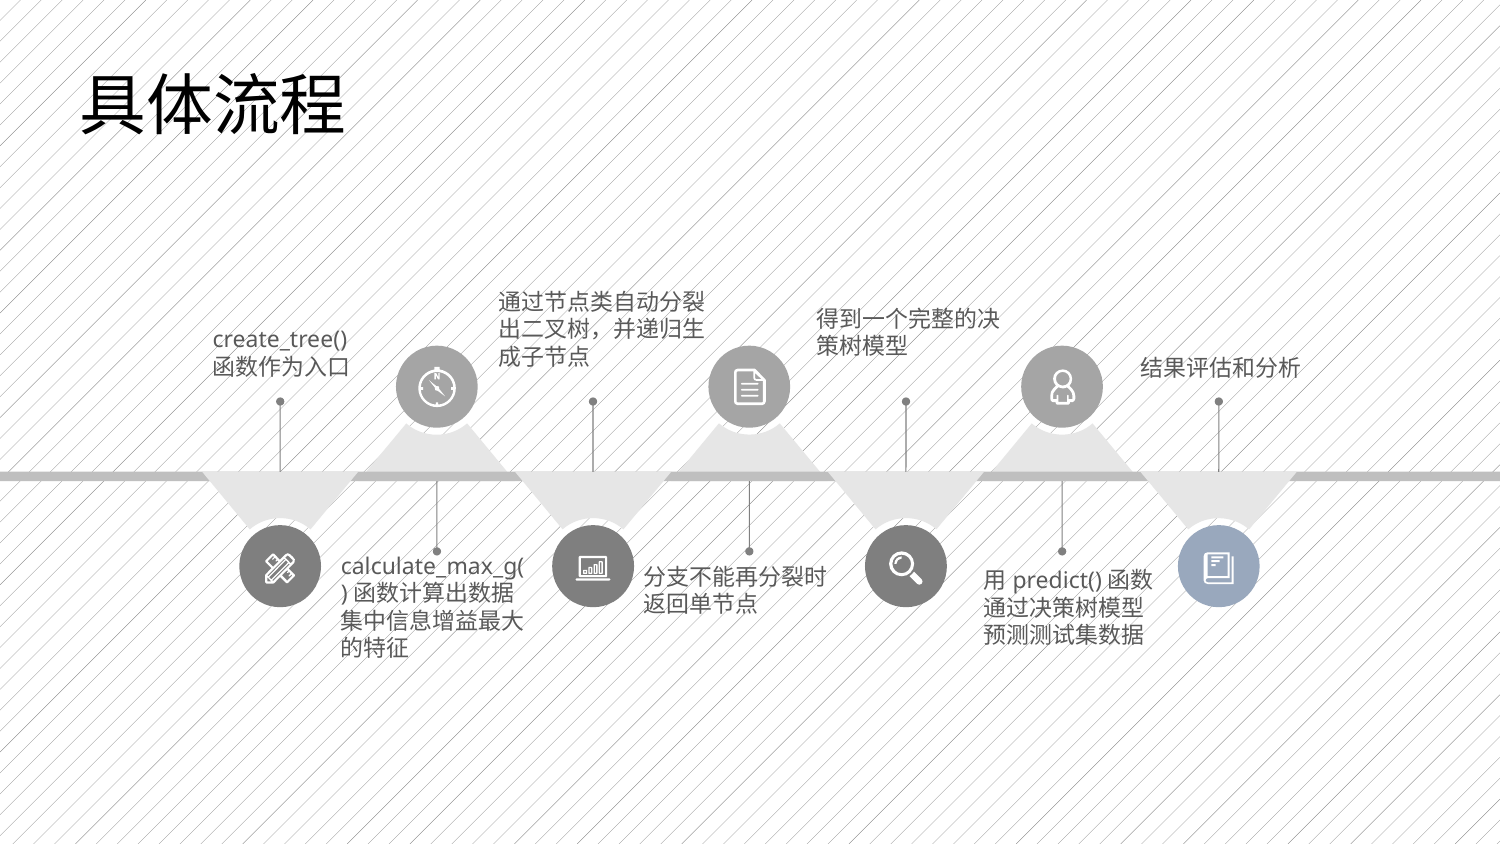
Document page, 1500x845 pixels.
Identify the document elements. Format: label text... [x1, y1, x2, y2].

text_box [1290, 471, 1500, 482]
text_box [889, 551, 923, 586]
text_box [1214, 397, 1223, 472]
text_box [418, 366, 456, 408]
text_box [432, 481, 441, 551]
text_box 分支不能再分裂时 返回单节点 [643, 562, 851, 618]
text_box [1140, 471, 1297, 530]
text_box [239, 525, 322, 608]
text_box [575, 555, 611, 581]
text_box [202, 471, 359, 530]
text_box [265, 553, 295, 584]
text_box [745, 481, 754, 556]
text_box calculate_max_g()函数计算出数据集中信息增益最大的特征 [340, 551, 529, 662]
text_box [552, 525, 635, 608]
text_box [366, 423, 507, 471]
text_box [992, 423, 1133, 471]
text_box [1021, 345, 1103, 428]
text_box [276, 397, 285, 472]
text_box [734, 368, 766, 406]
text_box 结果评估和分析 [1140, 353, 1313, 381]
text_box [0, 471, 209, 482]
text_box [864, 525, 947, 608]
text_box [1058, 481, 1067, 556]
text_box 用predict()函数 通过决策树模型 预测测试集数据 [984, 565, 1203, 649]
text_box [588, 397, 598, 472]
text_box [1177, 525, 1260, 608]
text_box [1203, 552, 1234, 585]
text_box [827, 471, 985, 530]
text_box 通过节点类自动分裂出二叉树，并递归生成子节点 [498, 287, 717, 370]
text_box [664, 471, 835, 482]
text_box [679, 423, 820, 471]
text_box [977, 471, 1148, 482]
text_box 具体流程 [65, 55, 362, 150]
text_box create_tree()函数作为入口 [212, 324, 359, 380]
text_box [514, 471, 672, 530]
text_box [708, 345, 791, 428]
text_box [395, 345, 478, 428]
text_box [901, 397, 911, 472]
text_box [1050, 369, 1076, 405]
text_box 得到一个完整的决策树模型 [816, 304, 1012, 360]
text_box [351, 471, 522, 482]
